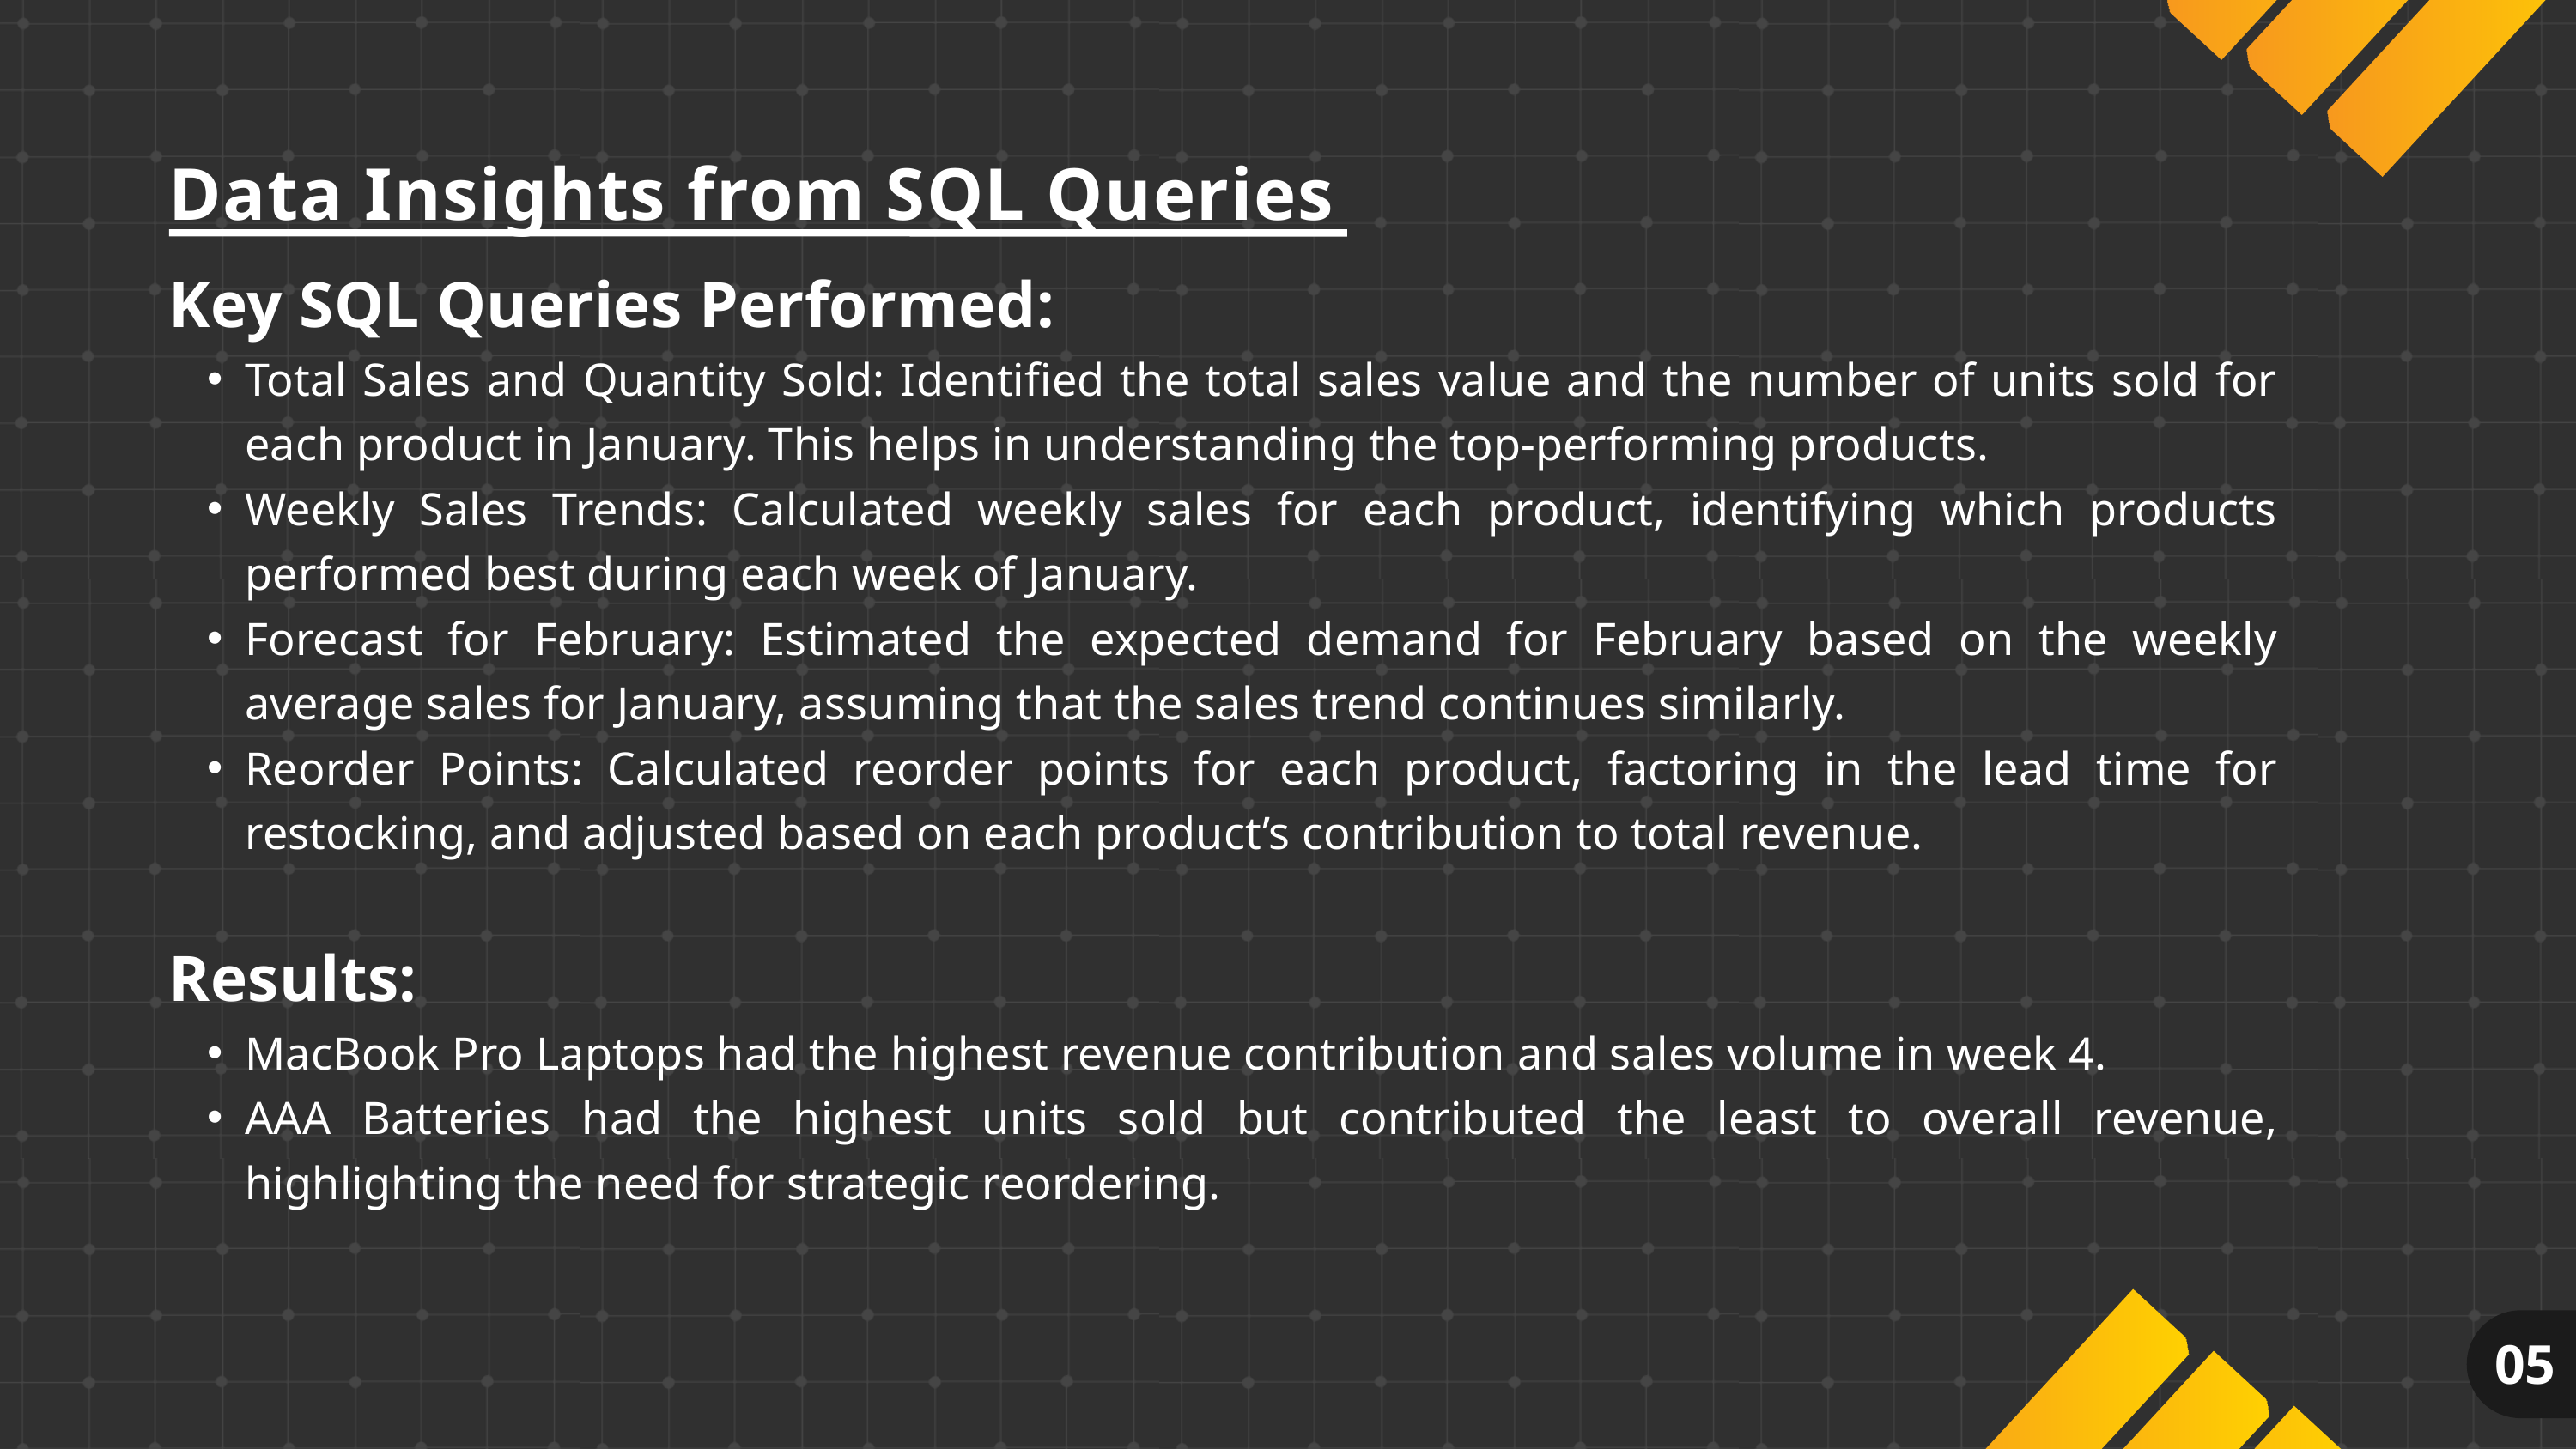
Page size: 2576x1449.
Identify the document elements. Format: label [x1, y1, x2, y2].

text_box [2158, 0, 2576, 178]
text_box [2466, 1310, 2576, 1419]
text_box [168, 144, 1348, 236]
text_box [0, 0, 2576, 1449]
text_box [1884, 1288, 2357, 1449]
